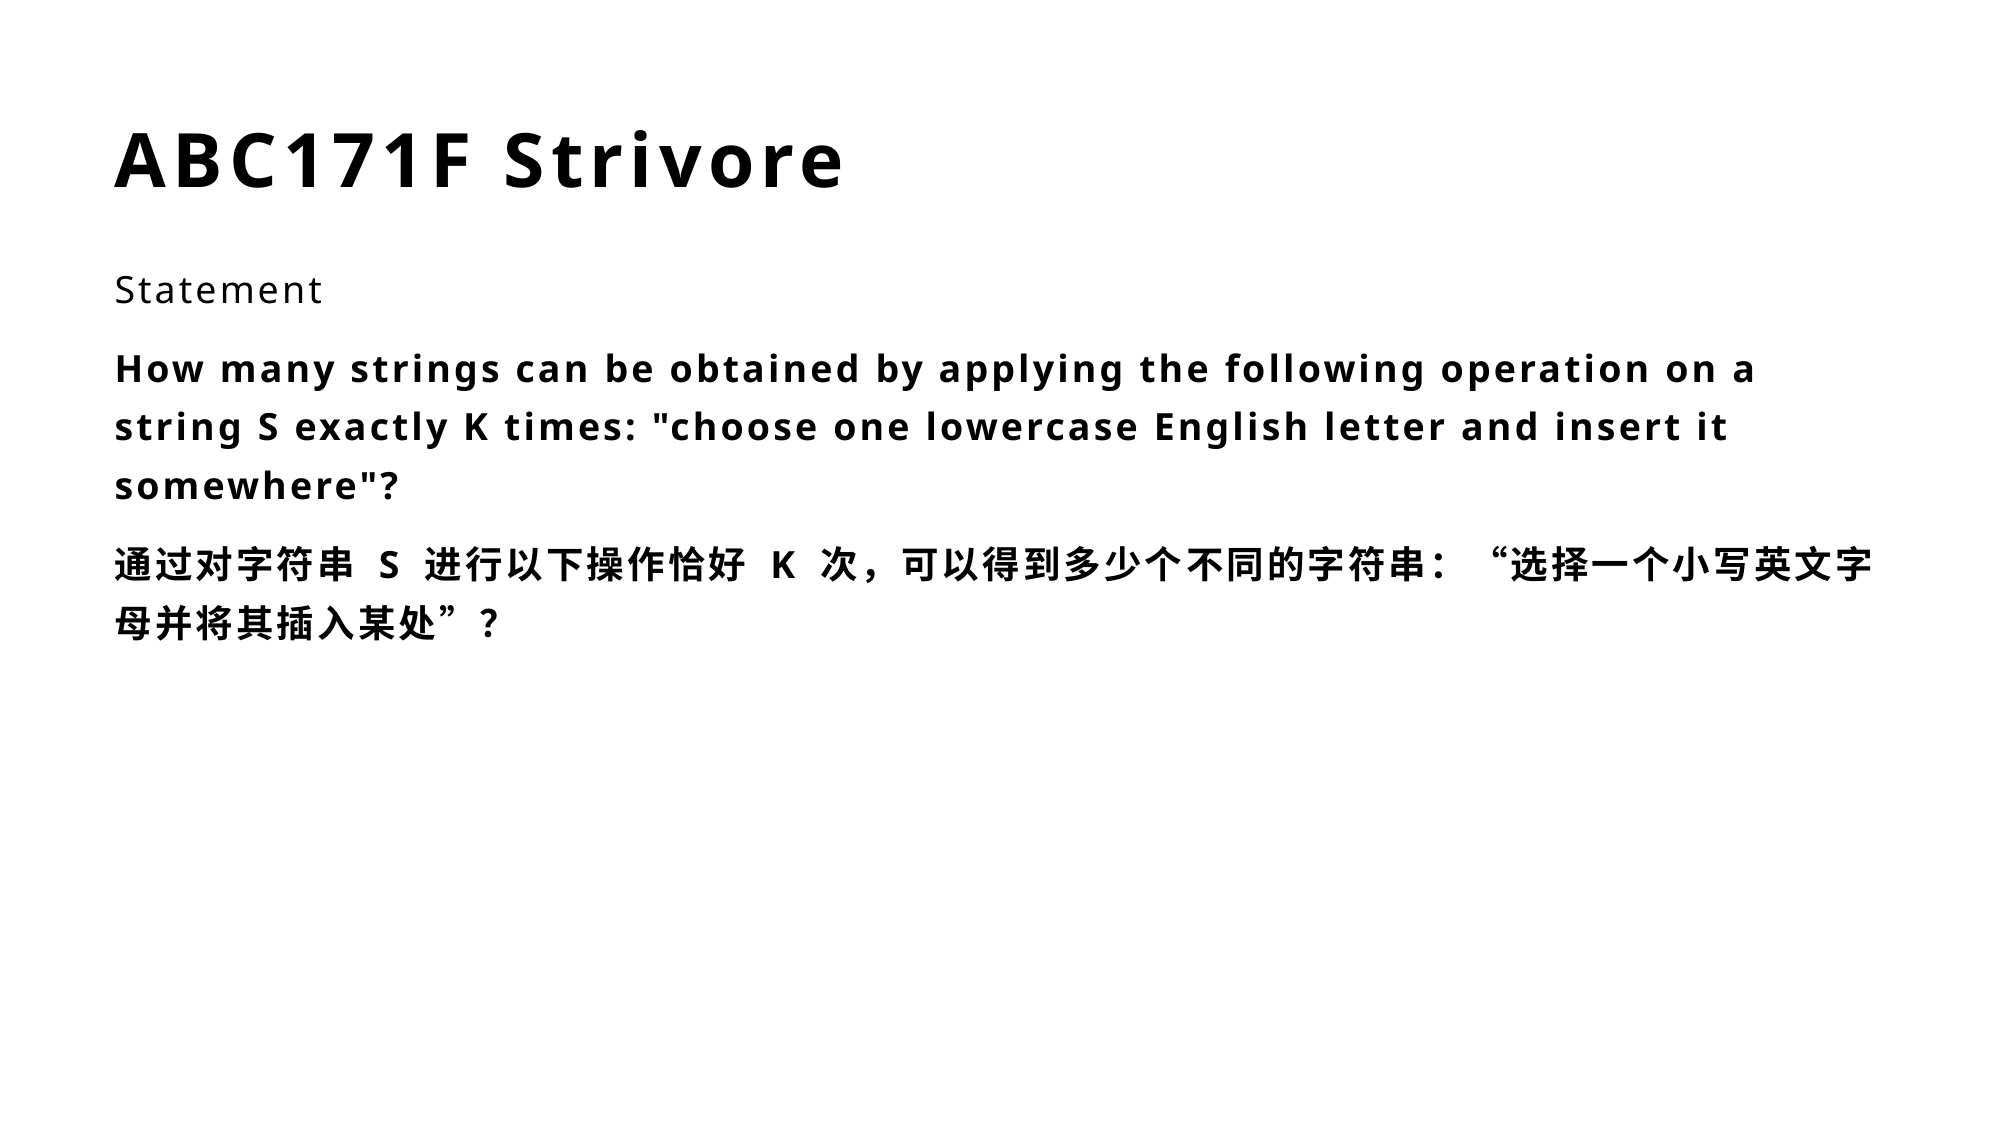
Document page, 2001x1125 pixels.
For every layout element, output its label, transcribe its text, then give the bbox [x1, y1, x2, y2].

list Statement How many strings can be obtained by applying the following operation on a string S exactly K times: "choose one lowercase English letter and insert it somewhere"? 通过对字符串 S 进行以下操作恰好 K 次，可以得到多少个不同的字符串：“选择一个小写英文字母并将其插入某处”？ [99, 243, 1900, 1026]
title ABC171F Strivore [99, 99, 1900, 217]
